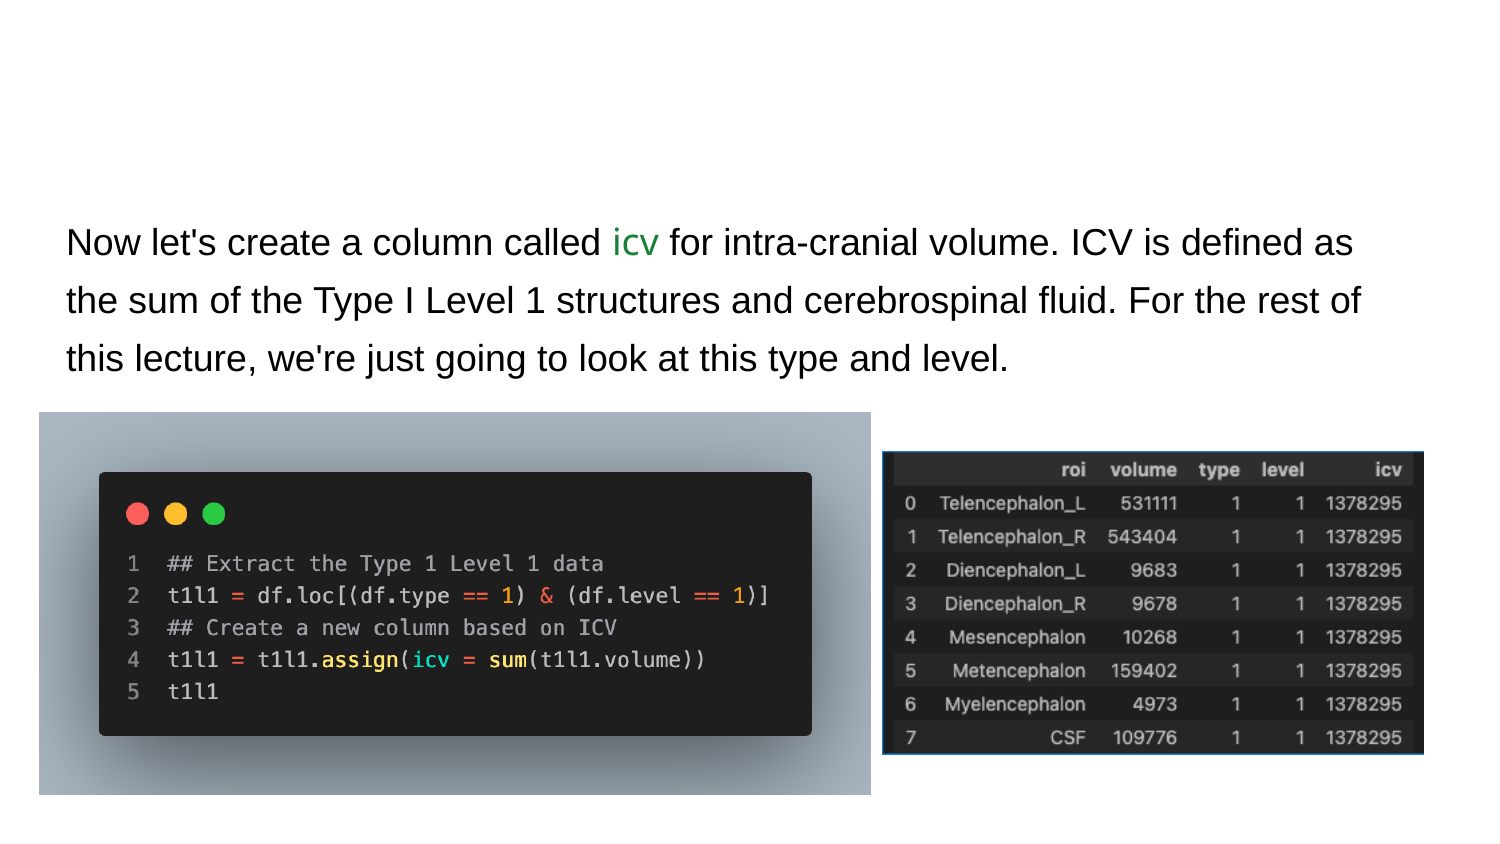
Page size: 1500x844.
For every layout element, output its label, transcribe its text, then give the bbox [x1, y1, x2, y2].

picture [38, 411, 871, 795]
list Now let's create a column called icv for intra-cranial volume. ICV is defined as the sum of the Type I Level 1 structures and cerebrospinal fluid. For the rest of this lecture, we're just going to look at this type and level. [51, 189, 1449, 750]
picture [881, 451, 1424, 755]
